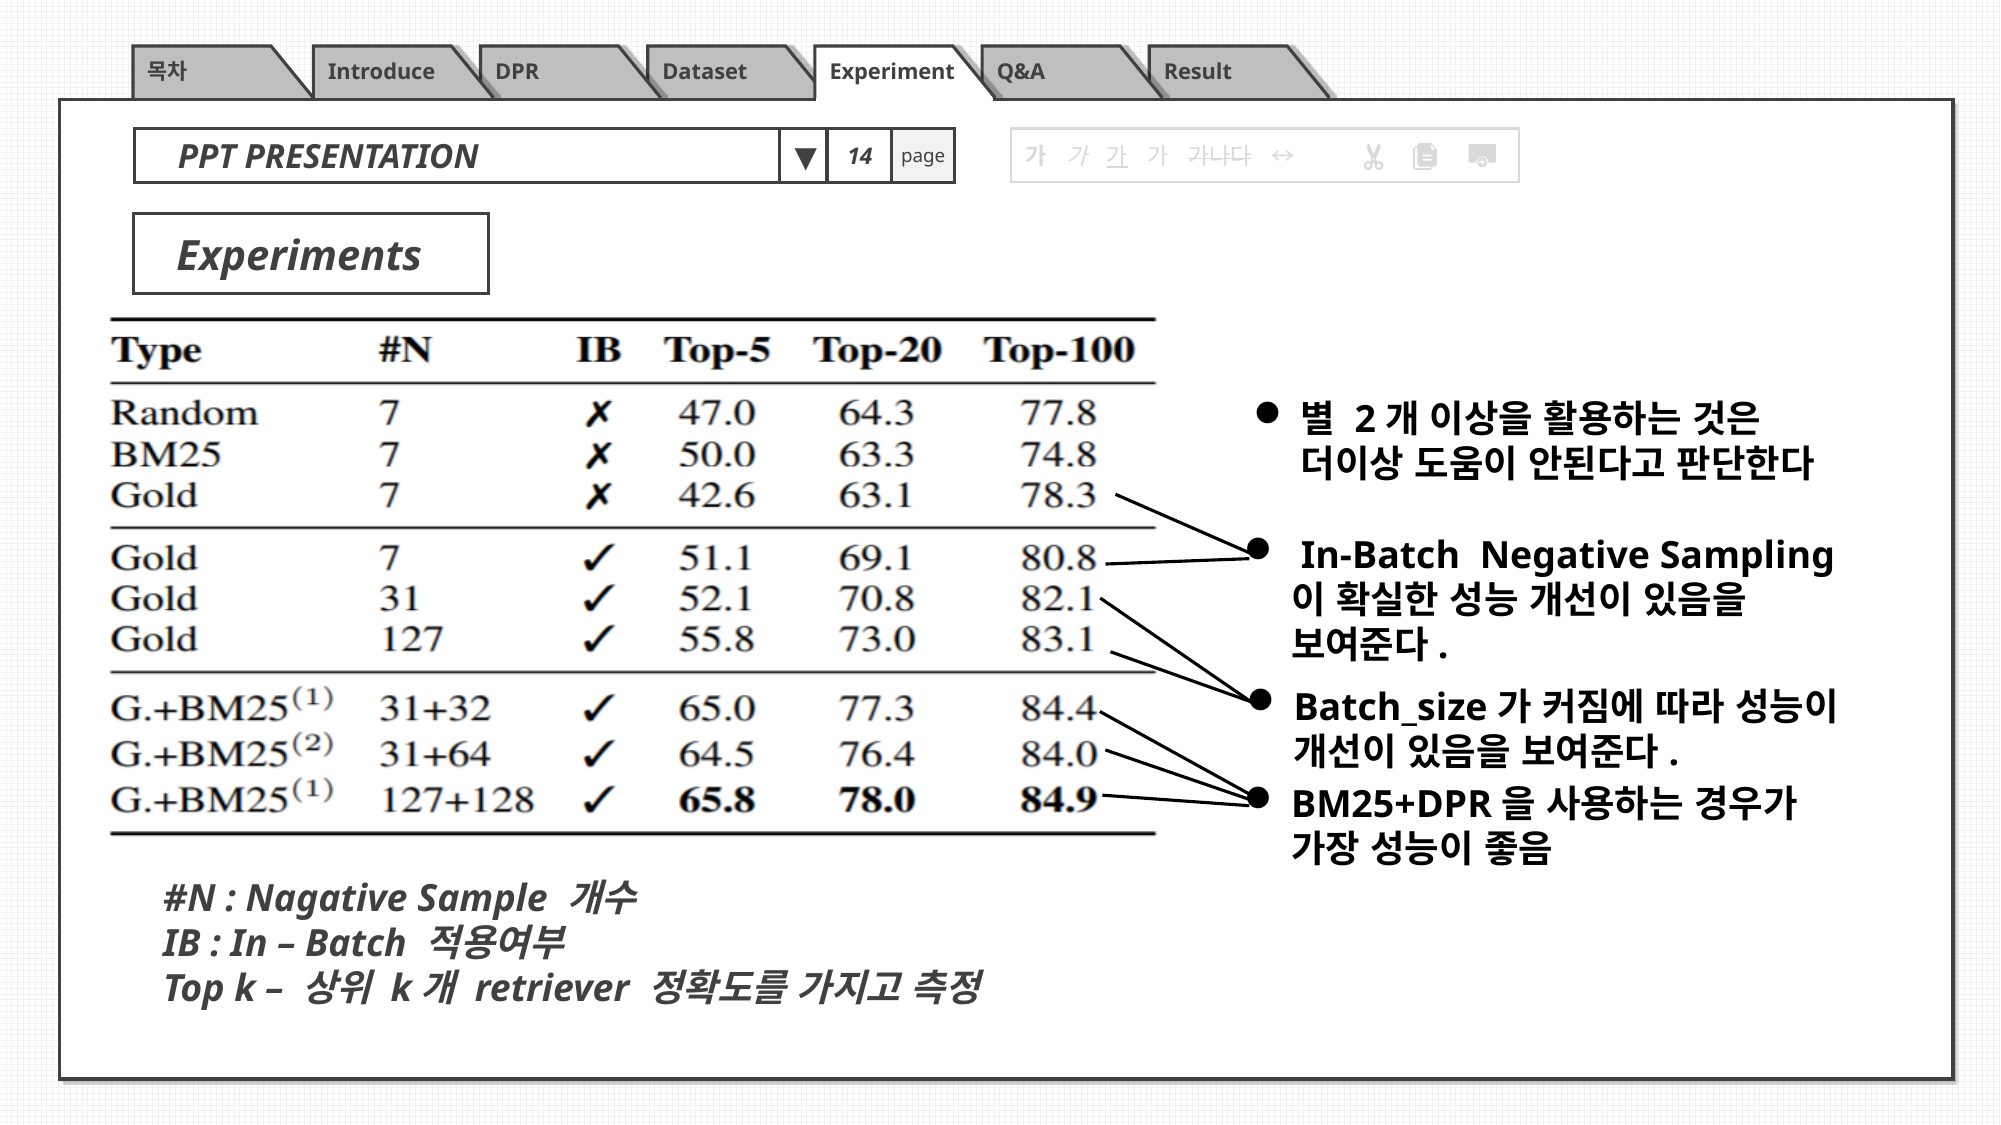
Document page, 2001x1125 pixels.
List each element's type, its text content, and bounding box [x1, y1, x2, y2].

text_box Experiments [132, 212, 490, 294]
text_box 별 2개 이상을 활용하는 것은 더이상 도움이 안된다고 판단한다 [1238, 387, 1890, 493]
text_box In-Batch Negative Sampling이 확실한 성능 개선이 있음을 보여준다. [1229, 523, 1881, 674]
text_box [1100, 598, 1255, 705]
text_box Introduce [312, 44, 494, 98]
picture [90, 307, 1166, 847]
text_box DPR [479, 44, 661, 98]
text_box Experiment [813, 44, 996, 98]
text_box #N : Nagative Sample 개수 IB : In – Batch 적용여부 Top k – 상위 k개 retriever 정확도를 가지고 측정 [119, 866, 1043, 1017]
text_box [1110, 651, 1255, 703]
text_box Result [1148, 44, 1330, 98]
text_box BM25+DPR을 사용하는 경우가 가장 성능이 좋음 [1229, 772, 1881, 878]
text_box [1105, 558, 1250, 565]
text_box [1115, 494, 1250, 553]
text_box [1105, 749, 1250, 795]
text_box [1099, 711, 1255, 797]
text_box 목차 [132, 44, 314, 98]
text_box Batch_size가 커짐에 따라 성능이 개선이 있음을 보여준다. [1231, 675, 1883, 780]
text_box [1102, 795, 1250, 806]
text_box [134, 128, 1520, 183]
text_box Dataset [646, 44, 813, 98]
text_box Q&A [981, 44, 1163, 98]
text_box [58, 98, 1954, 1080]
